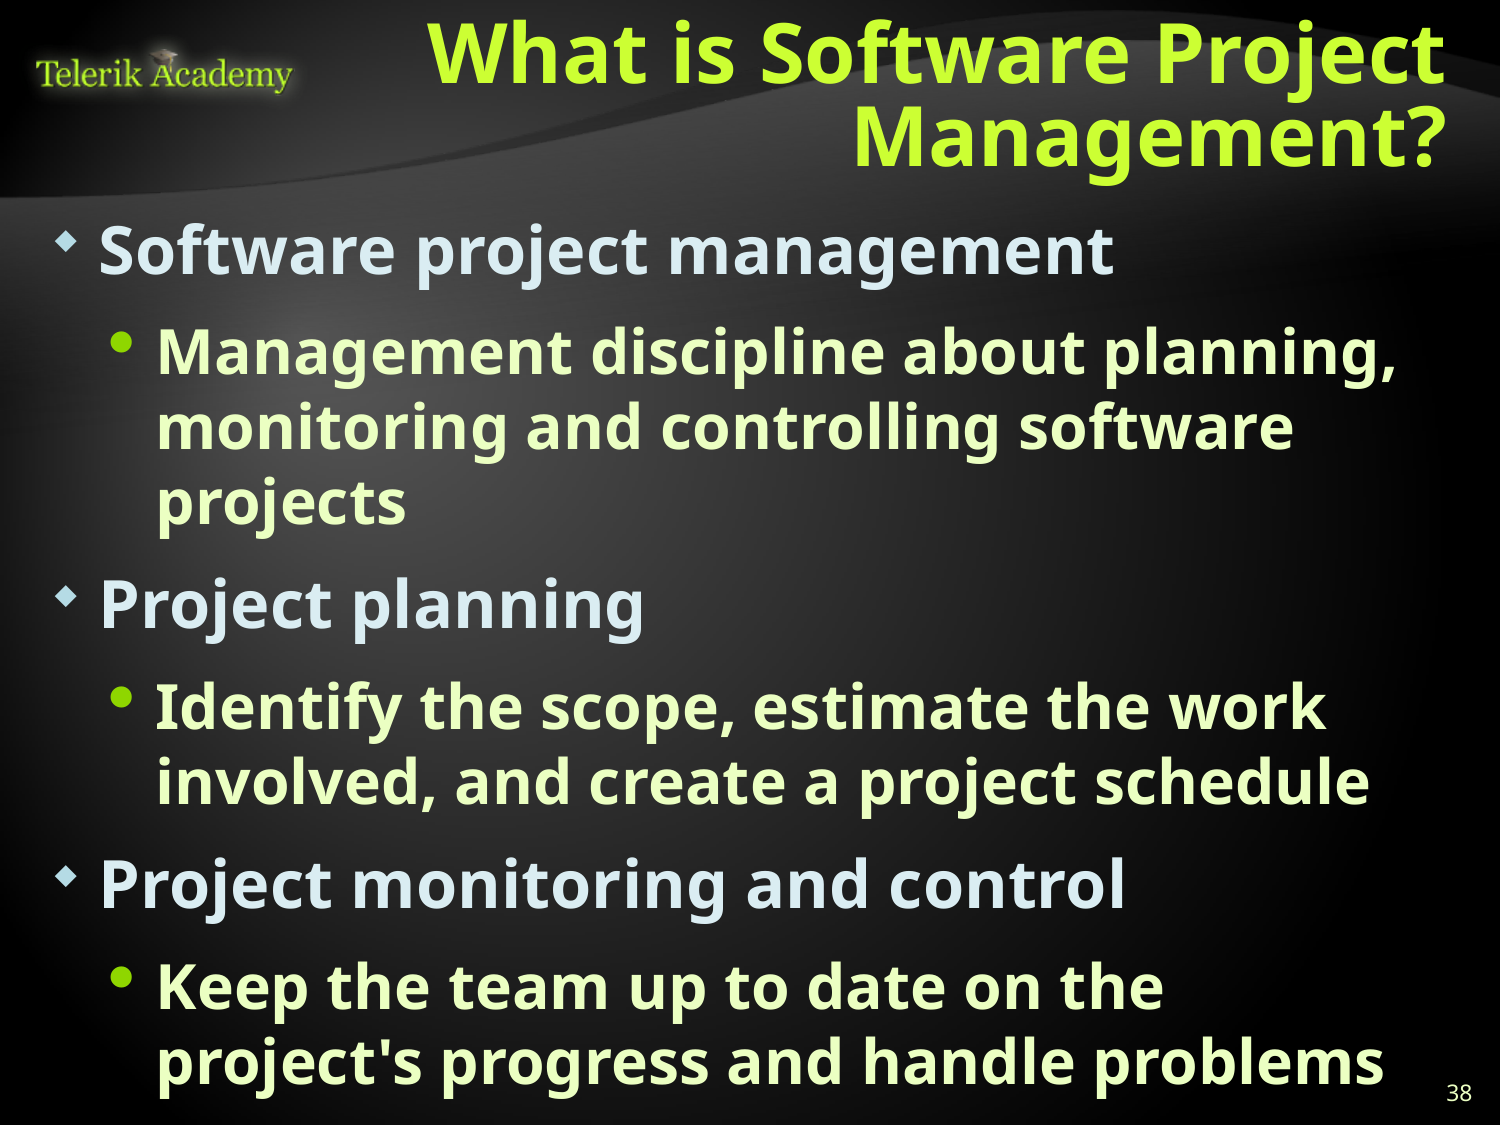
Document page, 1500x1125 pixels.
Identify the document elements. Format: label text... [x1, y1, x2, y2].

title What is Software Project Management? [300, 24, 1463, 175]
picture [0, 0, 1500, 1125]
list Software project management Management discipline about planning, monitoring and controlling software projects Project planning Identify the scope, estimate the work involved, and create a project schedule Project monitoring and control Keep the team up to date on the project's progress and handle problems [37, 200, 1463, 1075]
slide_number 38 [1412, 1074, 1488, 1113]
